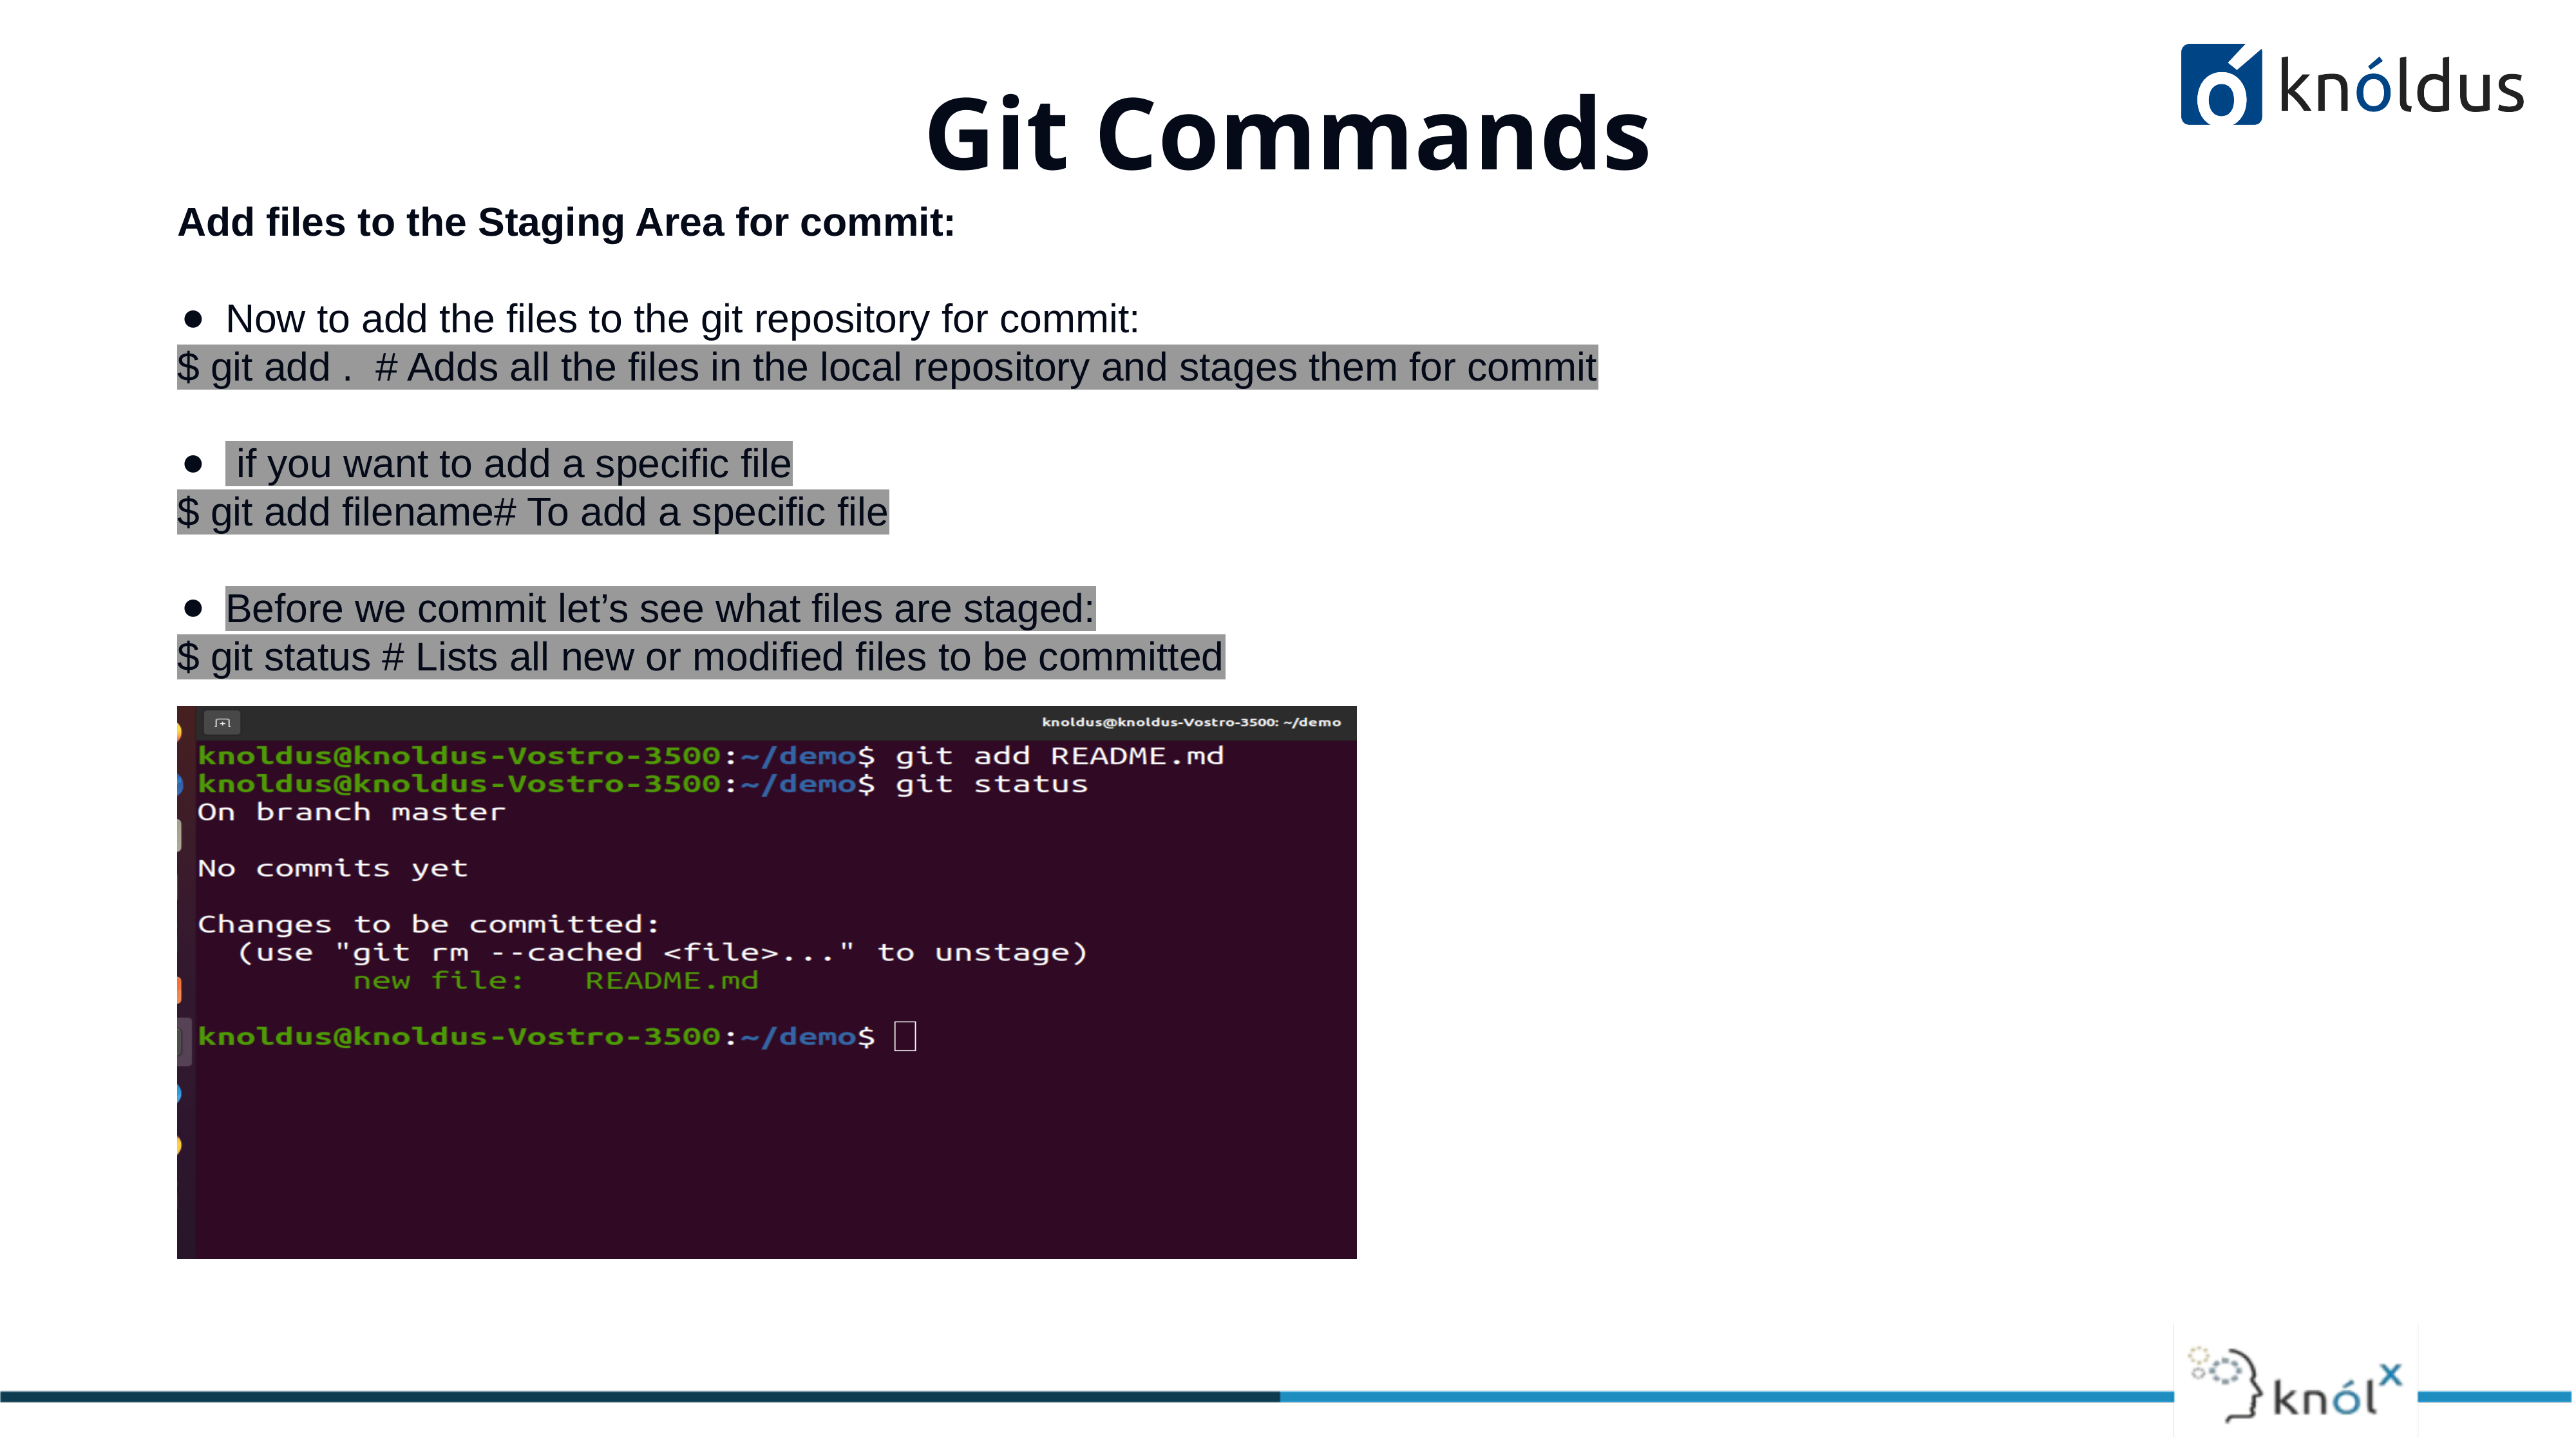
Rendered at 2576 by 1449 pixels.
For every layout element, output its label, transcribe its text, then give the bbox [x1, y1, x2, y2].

text_box Git Commands [177, 70, 2399, 193]
text_box Add files to the Staging Area for commit: Now to add the files to the git repository for commit: $ git add . # Adds all the files in the local repository and stages them for commit if you want to add a specific file $ git add filename# To add a specific file Before we commit let’s see what files are staged: $ git status # Lists all new or modified files to be committed [177, 196, 2399, 1227]
picture [176, 706, 1358, 1259]
picture [0, 1323, 2572, 1437]
picture [2181, 44, 2524, 125]
